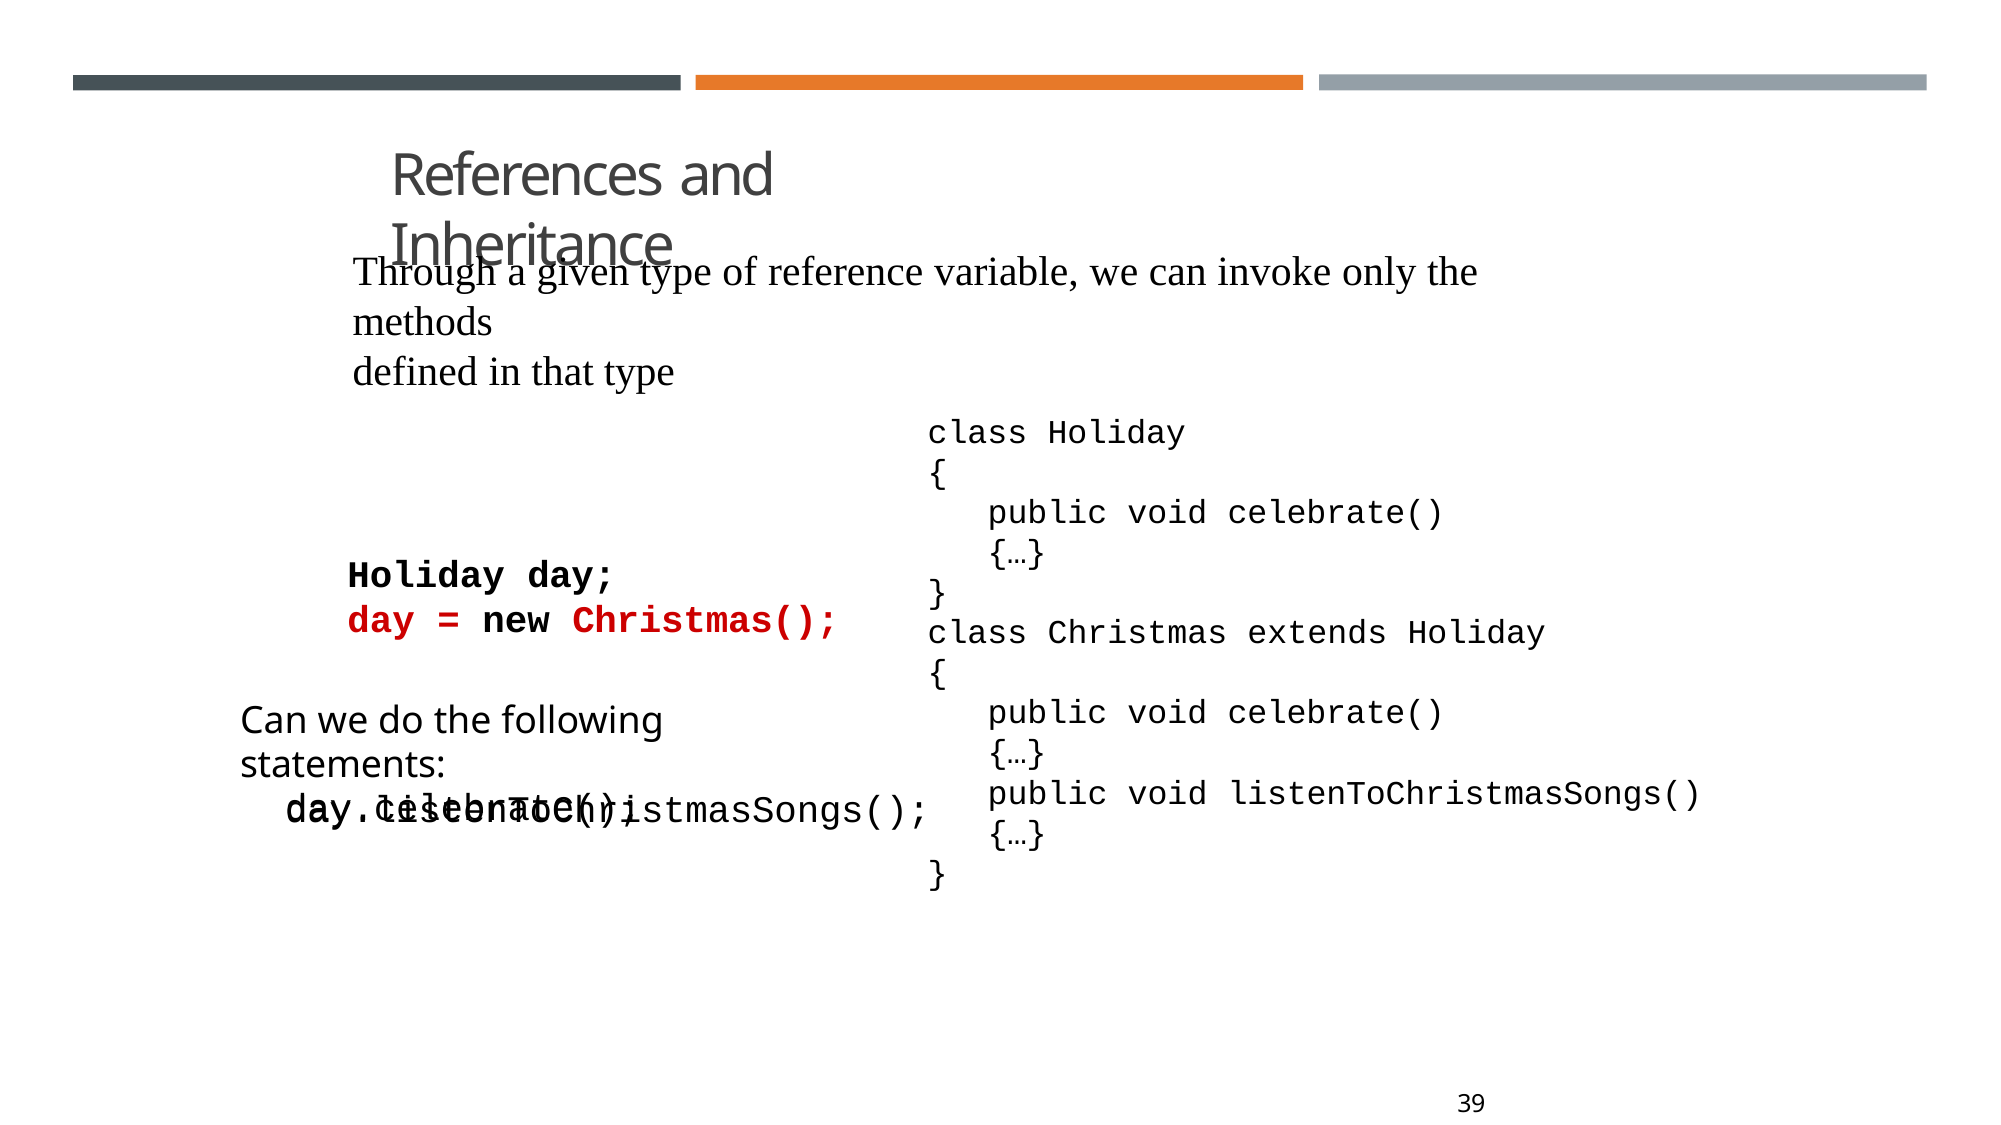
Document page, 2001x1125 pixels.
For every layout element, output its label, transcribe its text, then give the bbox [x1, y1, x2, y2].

text_box Through a given type of reference variable, we can invoke only the methods defined in that type [350, 241, 1625, 394]
text_box Holiday day; day = new Christmas(); [345, 548, 843, 641]
text_box Can we do the following statements: day.celebrate(); [237, 695, 872, 829]
slide_number 46 [1451, 1085, 1494, 1125]
text_box day.listenToChristmasSongs(); } [282, 758, 950, 891]
title References and Inheritance [388, 135, 1034, 241]
text_box class Holiday { public void celebrate() {…} } class Christmas extends Holiday { public void celebrate() {…} [925, 408, 1550, 771]
text_box public void listenToChristmasSongs() {…} [985, 768, 1711, 851]
